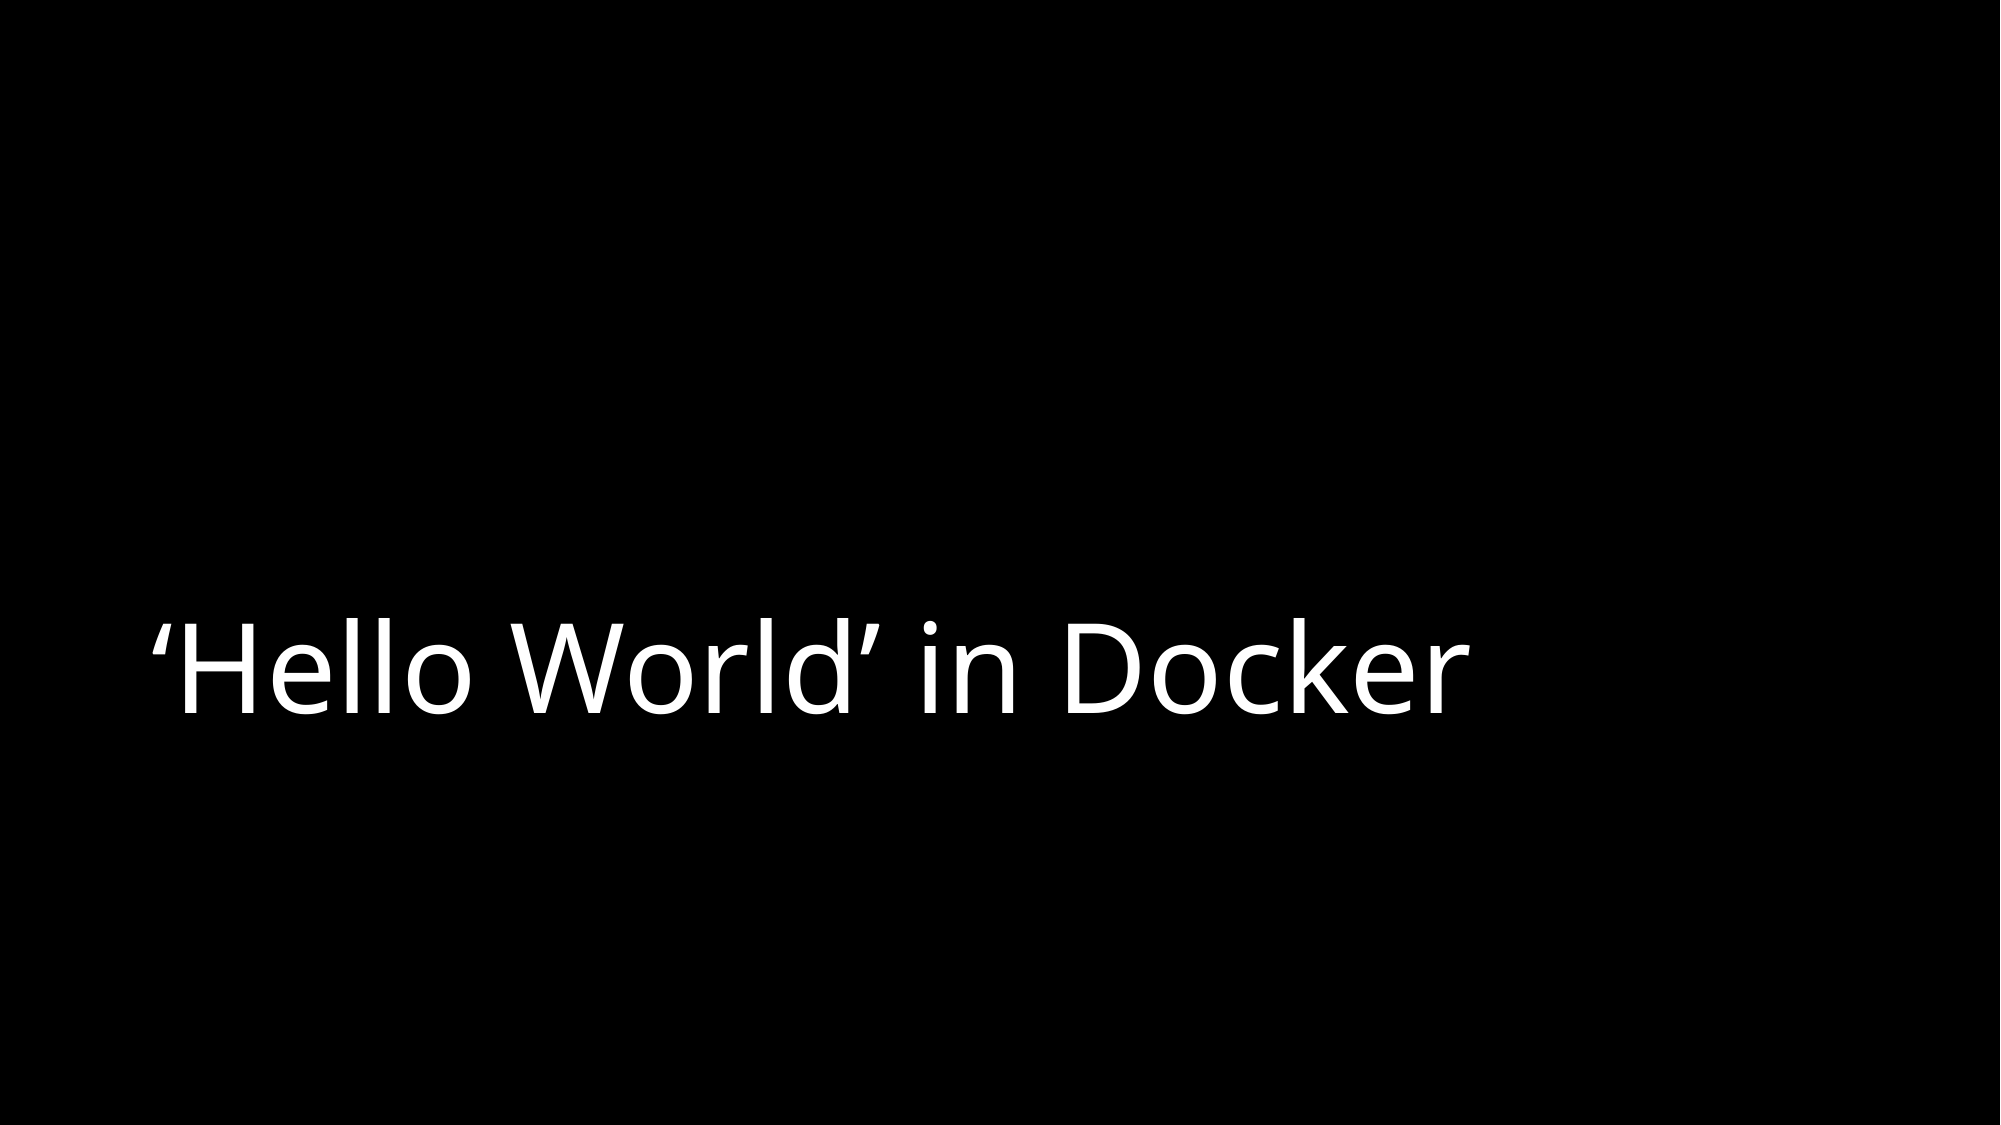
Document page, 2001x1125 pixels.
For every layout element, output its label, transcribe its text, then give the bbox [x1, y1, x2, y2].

title ‘Hello World’ in Docker [136, 280, 1862, 749]
